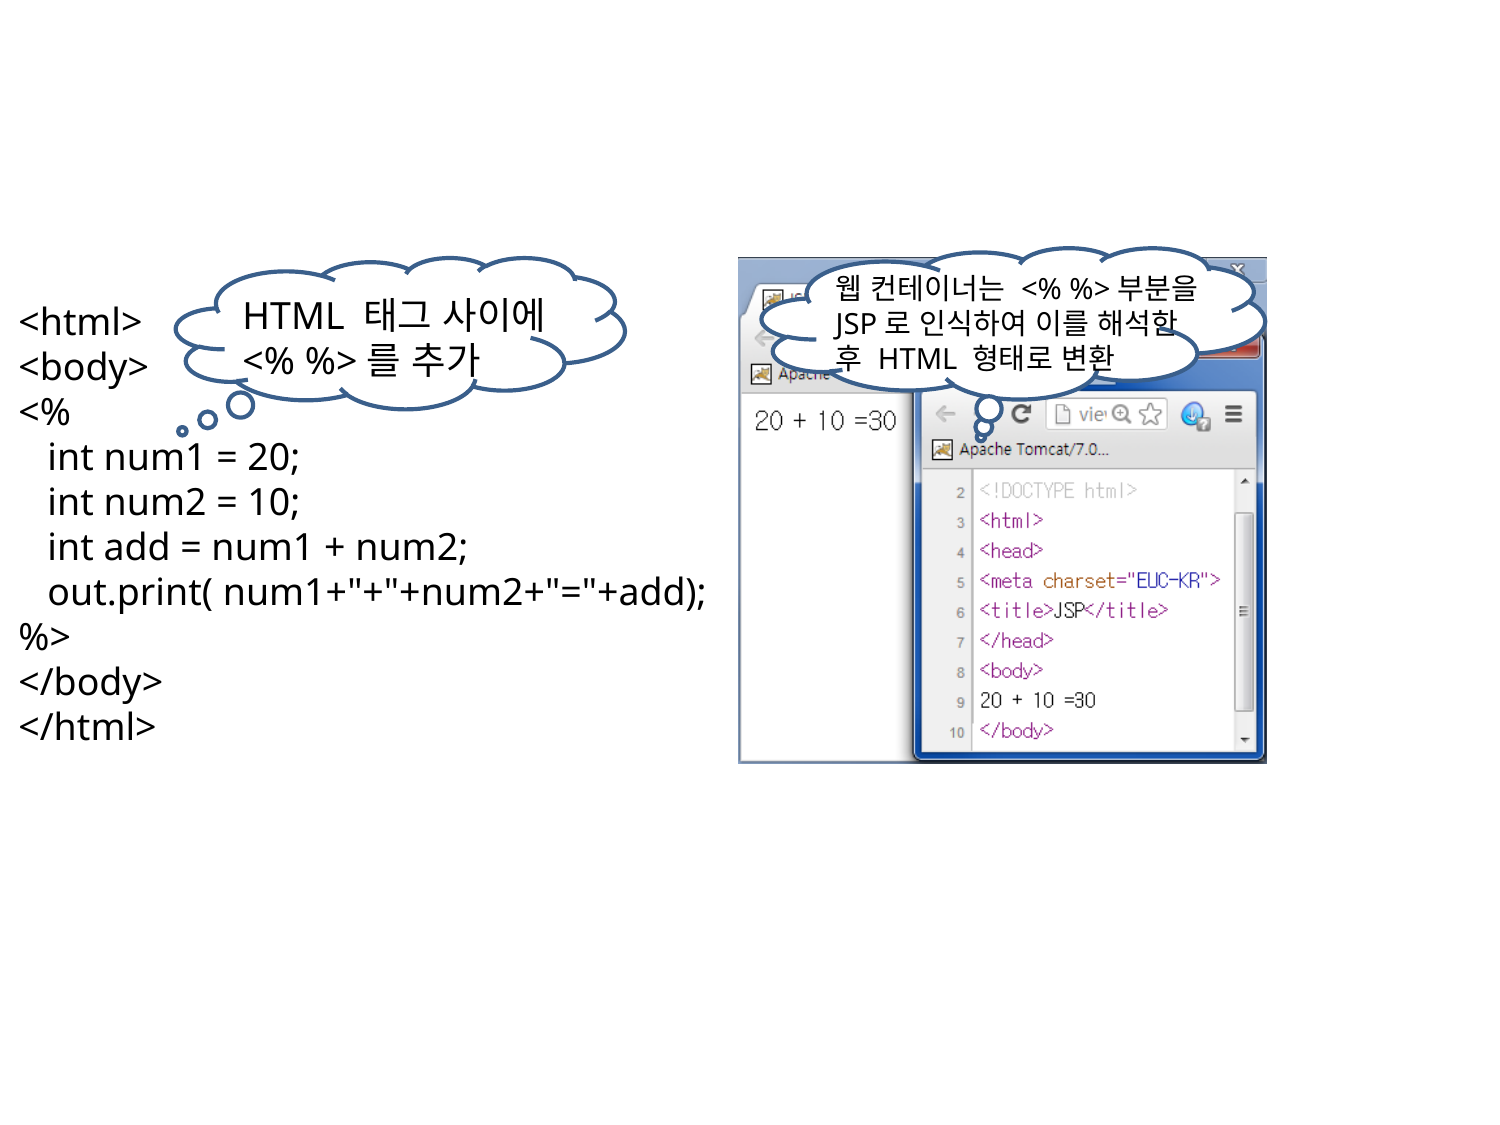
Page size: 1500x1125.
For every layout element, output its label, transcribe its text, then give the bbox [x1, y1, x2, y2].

text_box <html> <body> <% int num1 = 20; int num2 = 10; int add = num1 + num2; out.print( num1+"+"+num2+"="+add); %> </body> </html> [3, 290, 732, 756]
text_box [175, 257, 626, 410]
text_box [1026, 246, 1198, 255]
text_box [943, 250, 1016, 255]
picture [737, 257, 1267, 764]
